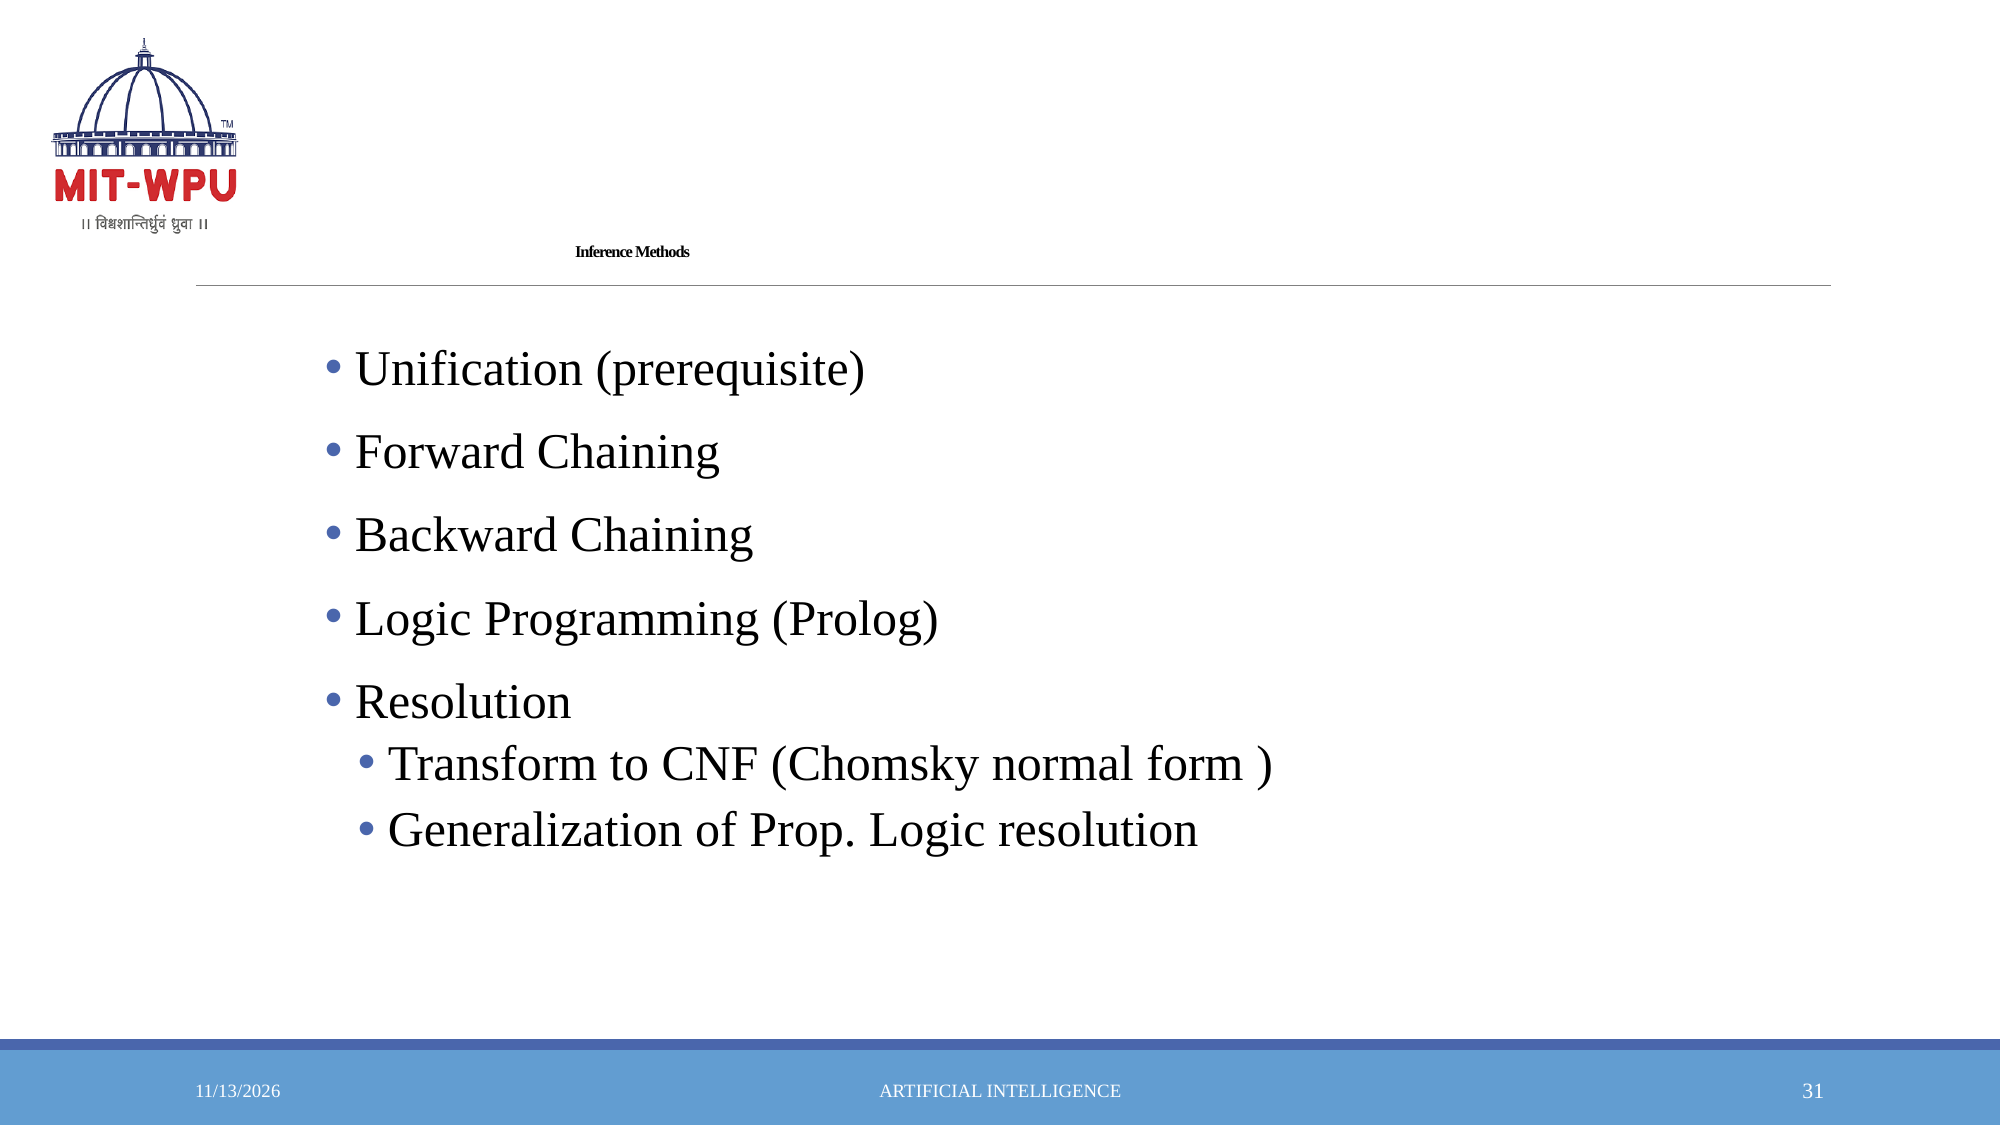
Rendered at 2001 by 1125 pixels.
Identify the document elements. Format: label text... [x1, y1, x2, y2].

list Unification (prerequisite) Forward Chaining Backward Chaining Logic Programming (Prolog) Resolution Transform to CNF (Chomsky normal form ) Generalization of Prop. Logic resolution [324, 162, 1675, 1005]
picture [51, 37, 261, 236]
footer Artificial Intelligence [604, 1059, 1396, 1120]
slide_number 31 [1624, 1059, 1840, 1120]
title Inference Methods [1675, 235, 1911, 290]
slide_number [180, 1059, 586, 1120]
